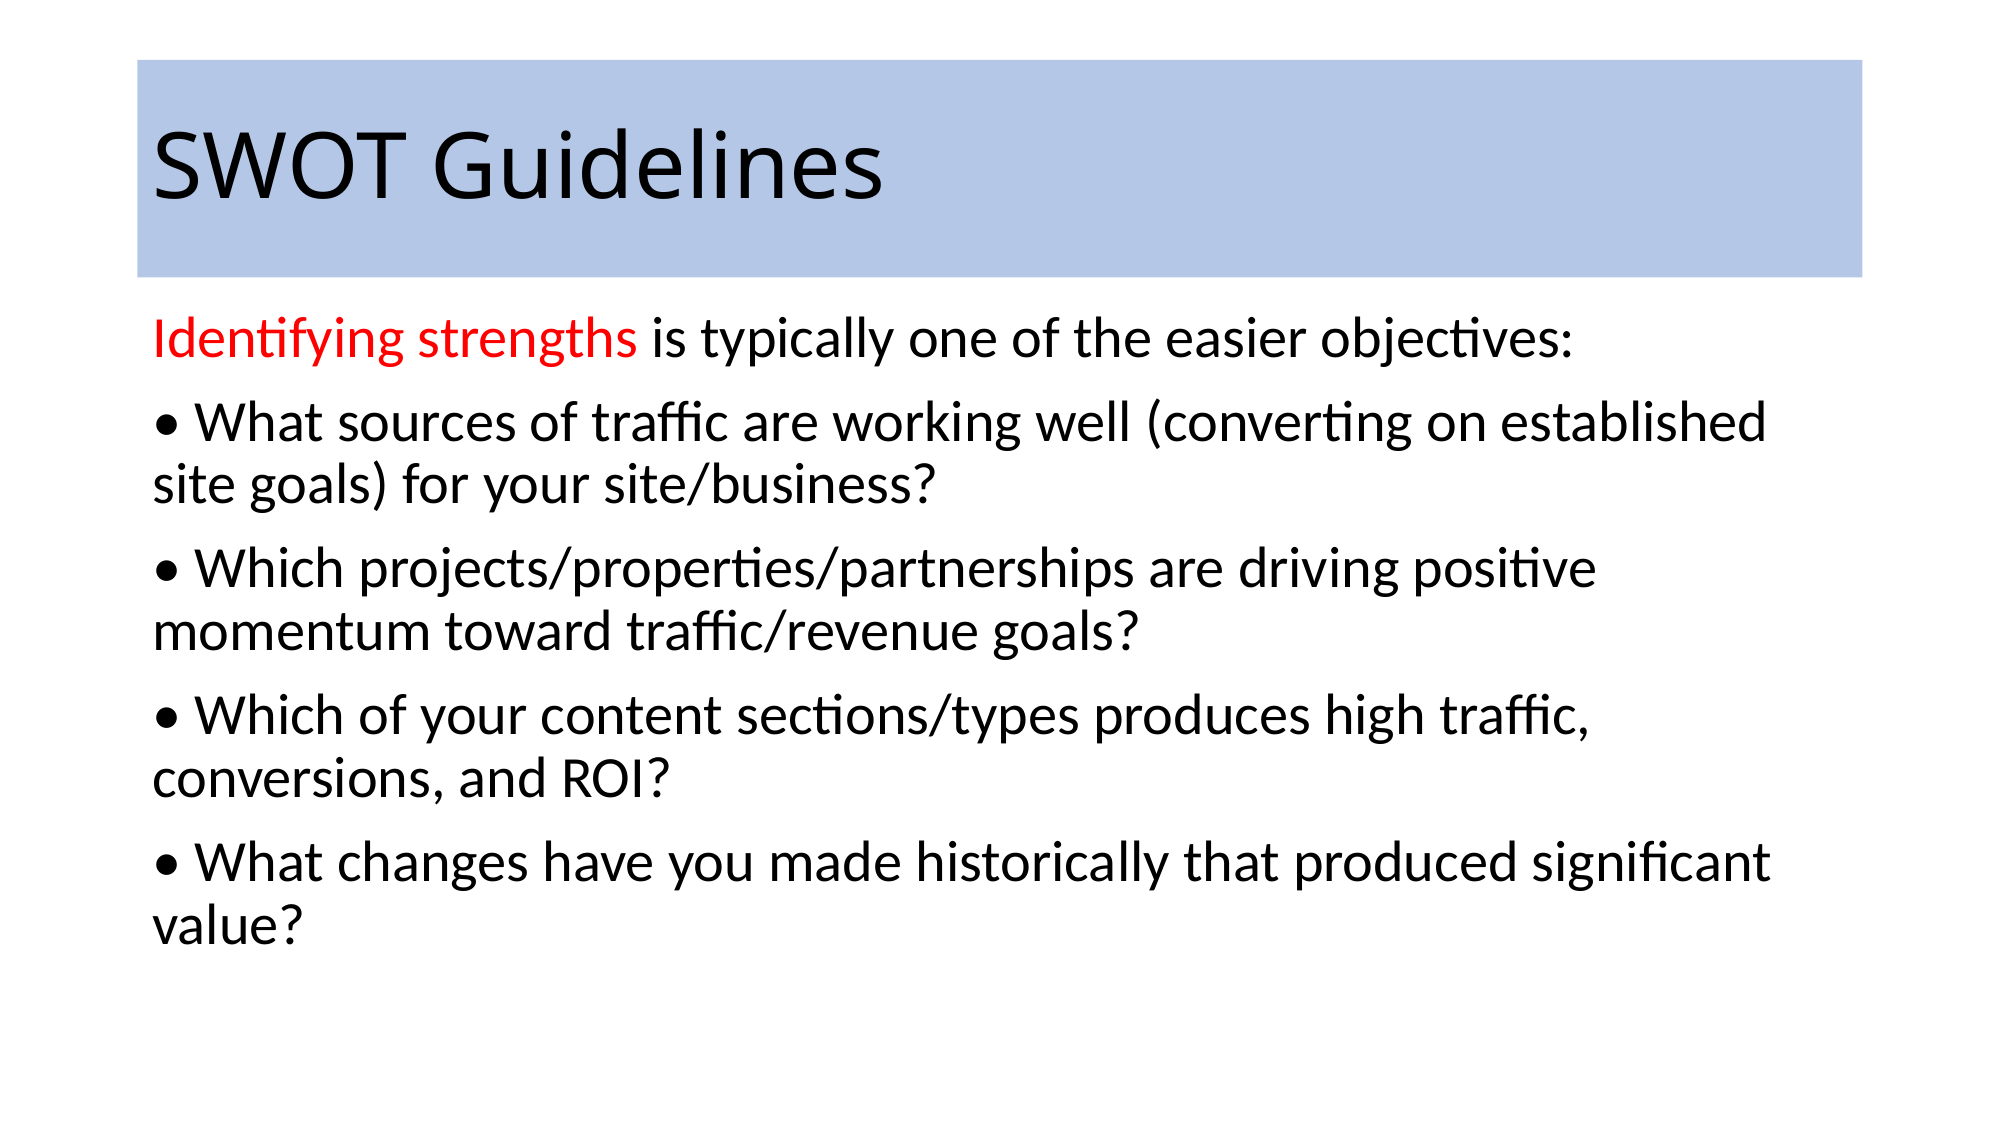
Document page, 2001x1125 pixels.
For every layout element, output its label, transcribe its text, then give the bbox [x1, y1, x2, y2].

title SWOT Guidelines [137, 59, 1863, 278]
list Identifying strengths is typically one of the easier objectives: • What sources of traffic are working well (converting on established site goals) for your site/business? • Which projects/properties/partnerships are driving positive momentum toward traffic/revenue goals? • Which of your content sections/types produces high traffic, conversions, and ROI? • What changes have you made historically that produced significant value? [137, 299, 1863, 1014]
